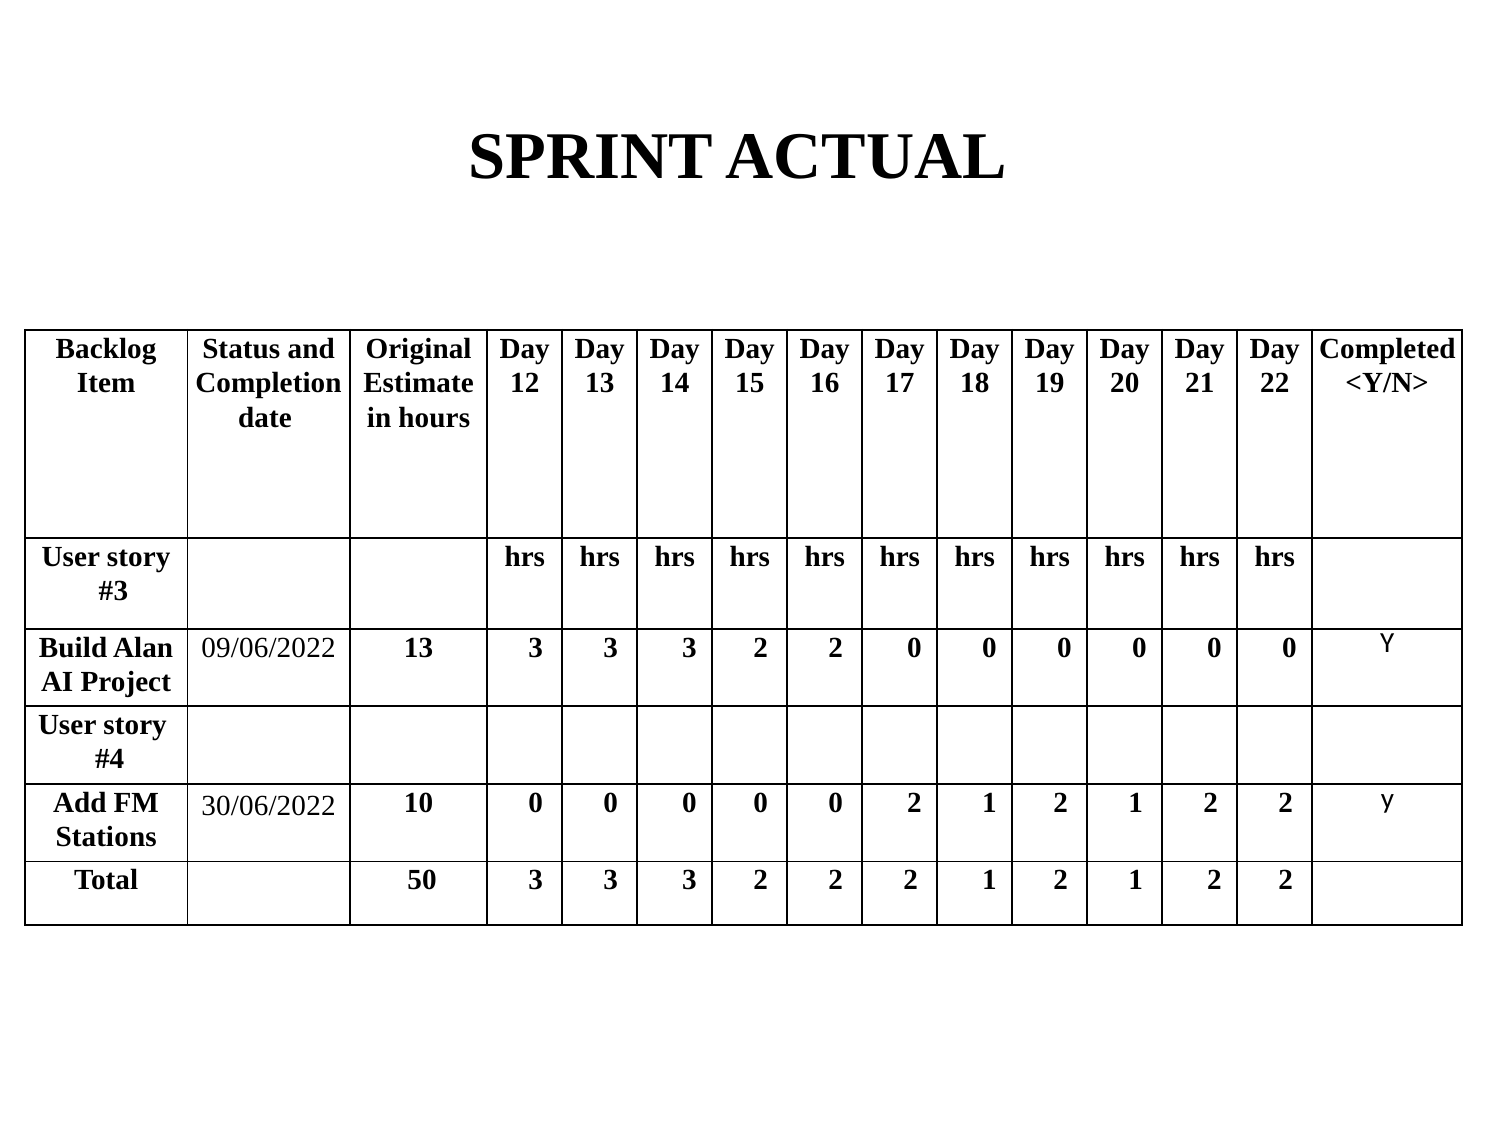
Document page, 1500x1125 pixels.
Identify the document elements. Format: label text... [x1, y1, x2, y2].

table_cell 2 [713, 862, 786, 924]
table_cell [188, 539, 349, 628]
table_cell 0 [1013, 630, 1086, 705]
table_cell 2 [1013, 785, 1086, 861]
table_header Day 21 [1163, 331, 1236, 537]
table_header Day 19 [1013, 331, 1086, 537]
table_cell [1163, 707, 1236, 783]
table_cell [713, 707, 786, 783]
table_cell 1 [938, 785, 1011, 861]
table_cell [188, 862, 349, 924]
table_header Day 20 [1088, 331, 1161, 537]
table_cell [488, 707, 561, 783]
table_header Status and Completion date [188, 331, 349, 537]
table_cell [1313, 707, 1461, 783]
table_cell Total [26, 862, 187, 924]
table_cell hrs [713, 539, 786, 628]
table_cell hrs [1163, 539, 1236, 628]
table_cell 1 [1088, 785, 1161, 861]
table_header Original Estimate in hours [351, 331, 486, 537]
table_cell hrs [938, 539, 1011, 628]
table_cell 0 [938, 630, 1011, 705]
table_cell 50 [351, 862, 486, 924]
table_cell 0 [563, 785, 636, 861]
table_cell hrs [863, 539, 936, 628]
table_cell [351, 539, 486, 628]
table_cell 3 [638, 862, 711, 924]
table_cell 3 [563, 862, 636, 924]
table_cell 1 [1088, 862, 1161, 924]
table_cell hrs [563, 539, 636, 628]
table_header Day 14 [638, 331, 711, 537]
table_cell y [1313, 785, 1461, 861]
table_cell 0 [1088, 630, 1161, 705]
table_cell 0 [713, 785, 786, 861]
table_cell [638, 707, 711, 783]
table_cell 2 [1238, 785, 1311, 861]
table_cell 13 [351, 630, 486, 705]
table_cell Add FM Stations [26, 785, 187, 861]
table_cell [938, 707, 1011, 783]
table_cell hrs [488, 539, 561, 628]
table_cell 3 [563, 630, 636, 705]
table_cell 0 [638, 785, 711, 861]
table_cell 10 [351, 785, 486, 861]
table_header Day 16 [788, 331, 861, 537]
table_cell 1 [938, 862, 1011, 924]
table_cell User story #3 [26, 539, 187, 628]
table_cell 3 [488, 862, 561, 924]
table_cell 2 [1238, 862, 1311, 924]
table_cell [1313, 539, 1461, 628]
table_cell [563, 707, 636, 783]
table_header Day 15 [713, 331, 786, 537]
table_cell 2 [788, 630, 861, 705]
text_box SPRINT ACTUAL [454, 103, 1023, 199]
table_cell 0 [1238, 630, 1311, 705]
table_cell Y [1313, 630, 1461, 705]
table_cell 0 [488, 785, 561, 861]
table_cell hrs [1088, 539, 1161, 628]
table_cell 30/06/2022 [188, 785, 349, 861]
table_header Completed <Y/N> [1313, 331, 1461, 537]
table_cell 2 [1163, 785, 1236, 861]
table_cell 2 [1163, 862, 1236, 924]
table_cell [351, 707, 486, 783]
table_cell 2 [788, 862, 861, 924]
table_cell [863, 707, 936, 783]
table_cell [188, 707, 349, 783]
table_header Day 13 [563, 331, 636, 537]
table_cell hrs [1013, 539, 1086, 628]
table_cell 0 [788, 785, 861, 861]
table_header Day 12 [488, 331, 561, 537]
table_cell [1313, 862, 1461, 924]
table_header Backlog Item [26, 331, 187, 537]
table_cell [1088, 707, 1161, 783]
table_cell hrs [1238, 539, 1311, 628]
table_cell 0 [1163, 630, 1236, 705]
table_cell 09/06/2022 [188, 630, 349, 705]
table_cell hrs [788, 539, 861, 628]
table_cell 2 [1013, 862, 1086, 924]
table_cell 3 [638, 630, 711, 705]
table_header Day 17 [863, 331, 936, 537]
table_cell User story #4 [26, 707, 187, 783]
table_cell 2 [713, 630, 786, 705]
table_header Day 22 [1238, 331, 1311, 537]
table_cell [788, 707, 861, 783]
table_cell hrs [638, 539, 711, 628]
table_header Day 18 [938, 331, 1011, 537]
table_cell 0 [863, 630, 936, 705]
table_cell [1013, 707, 1086, 783]
table_cell [1238, 707, 1311, 783]
table_cell 2 [863, 862, 936, 924]
table_cell 3 [488, 630, 561, 705]
table_cell 2 [863, 785, 936, 861]
table_cell Build Alan AI Project [26, 630, 187, 705]
